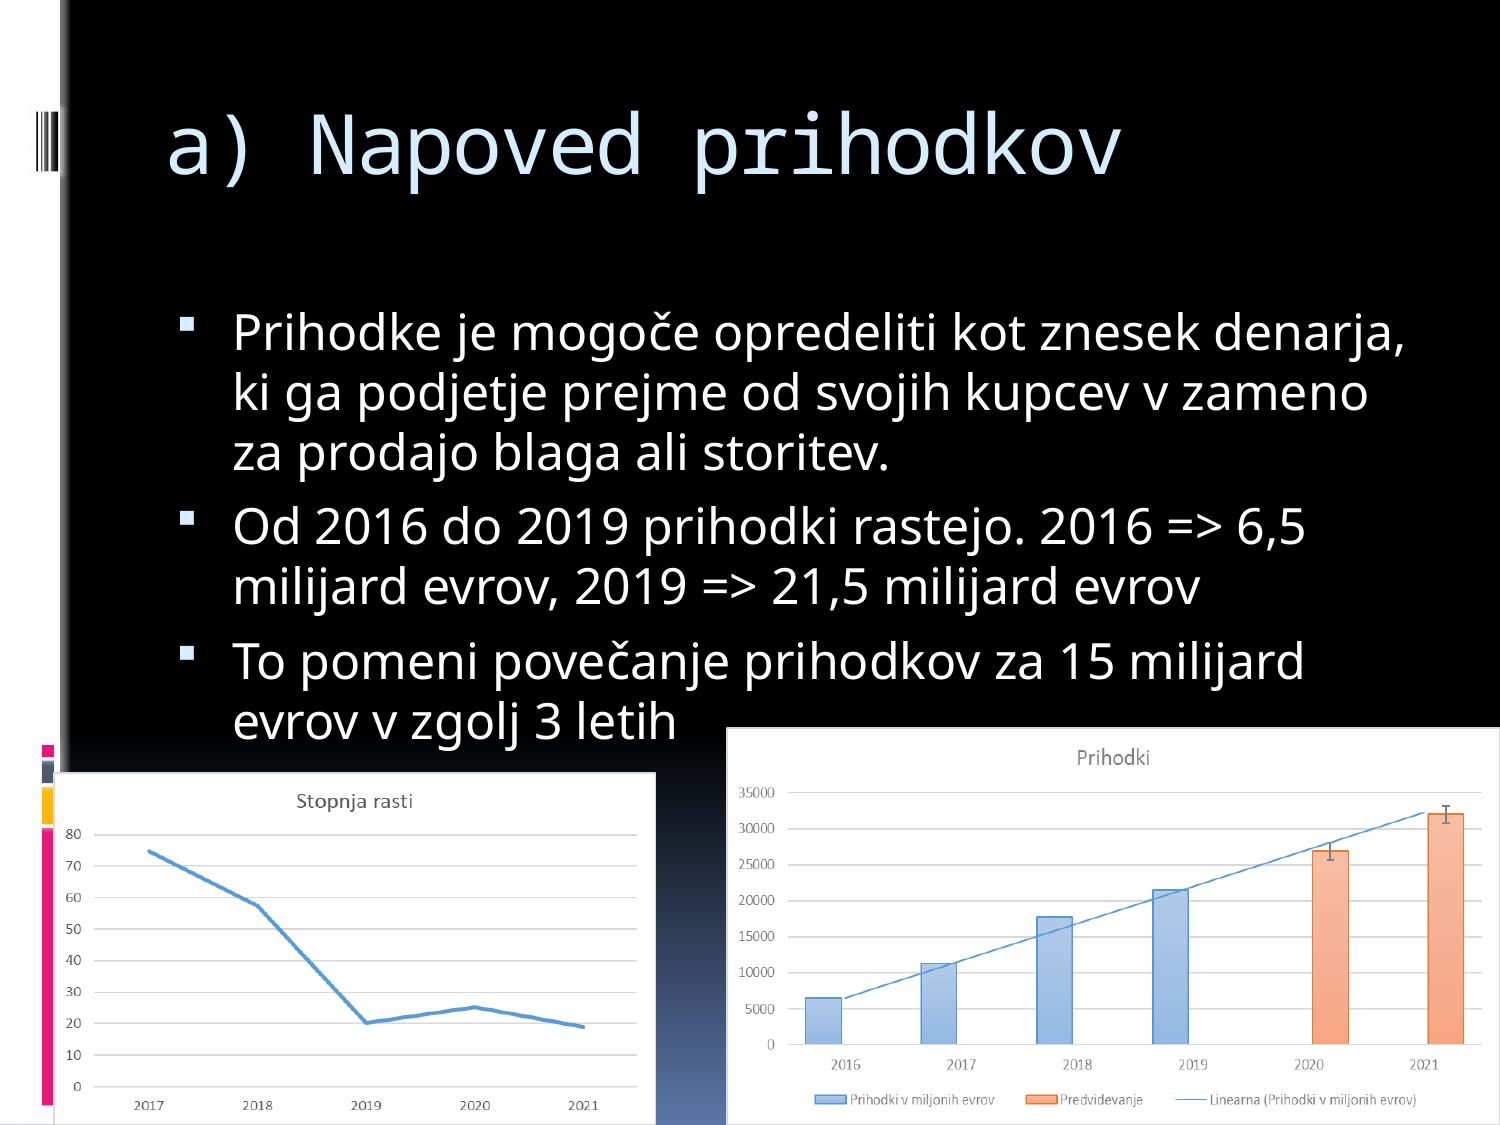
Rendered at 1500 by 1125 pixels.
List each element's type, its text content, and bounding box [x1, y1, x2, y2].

picture [52, 771, 656, 1125]
title a) Napoved prihodkov [150, 83, 1425, 234]
picture [725, 727, 1500, 1125]
list Prihodke je mogoče opredeliti kot znesek denarja, ki ga podjetje prejme od svojih kupcev v zameno za prodajo blaga ali storitev. Od 2016 do 2019 prihodki rastejo. 2016 => 6,5 milijard evrov, 2019 => 21,5 milijard evrov To pomeni povečanje prihodkov za 15 milijard evrov v zgolj 3 letih [150, 292, 1425, 1043]
